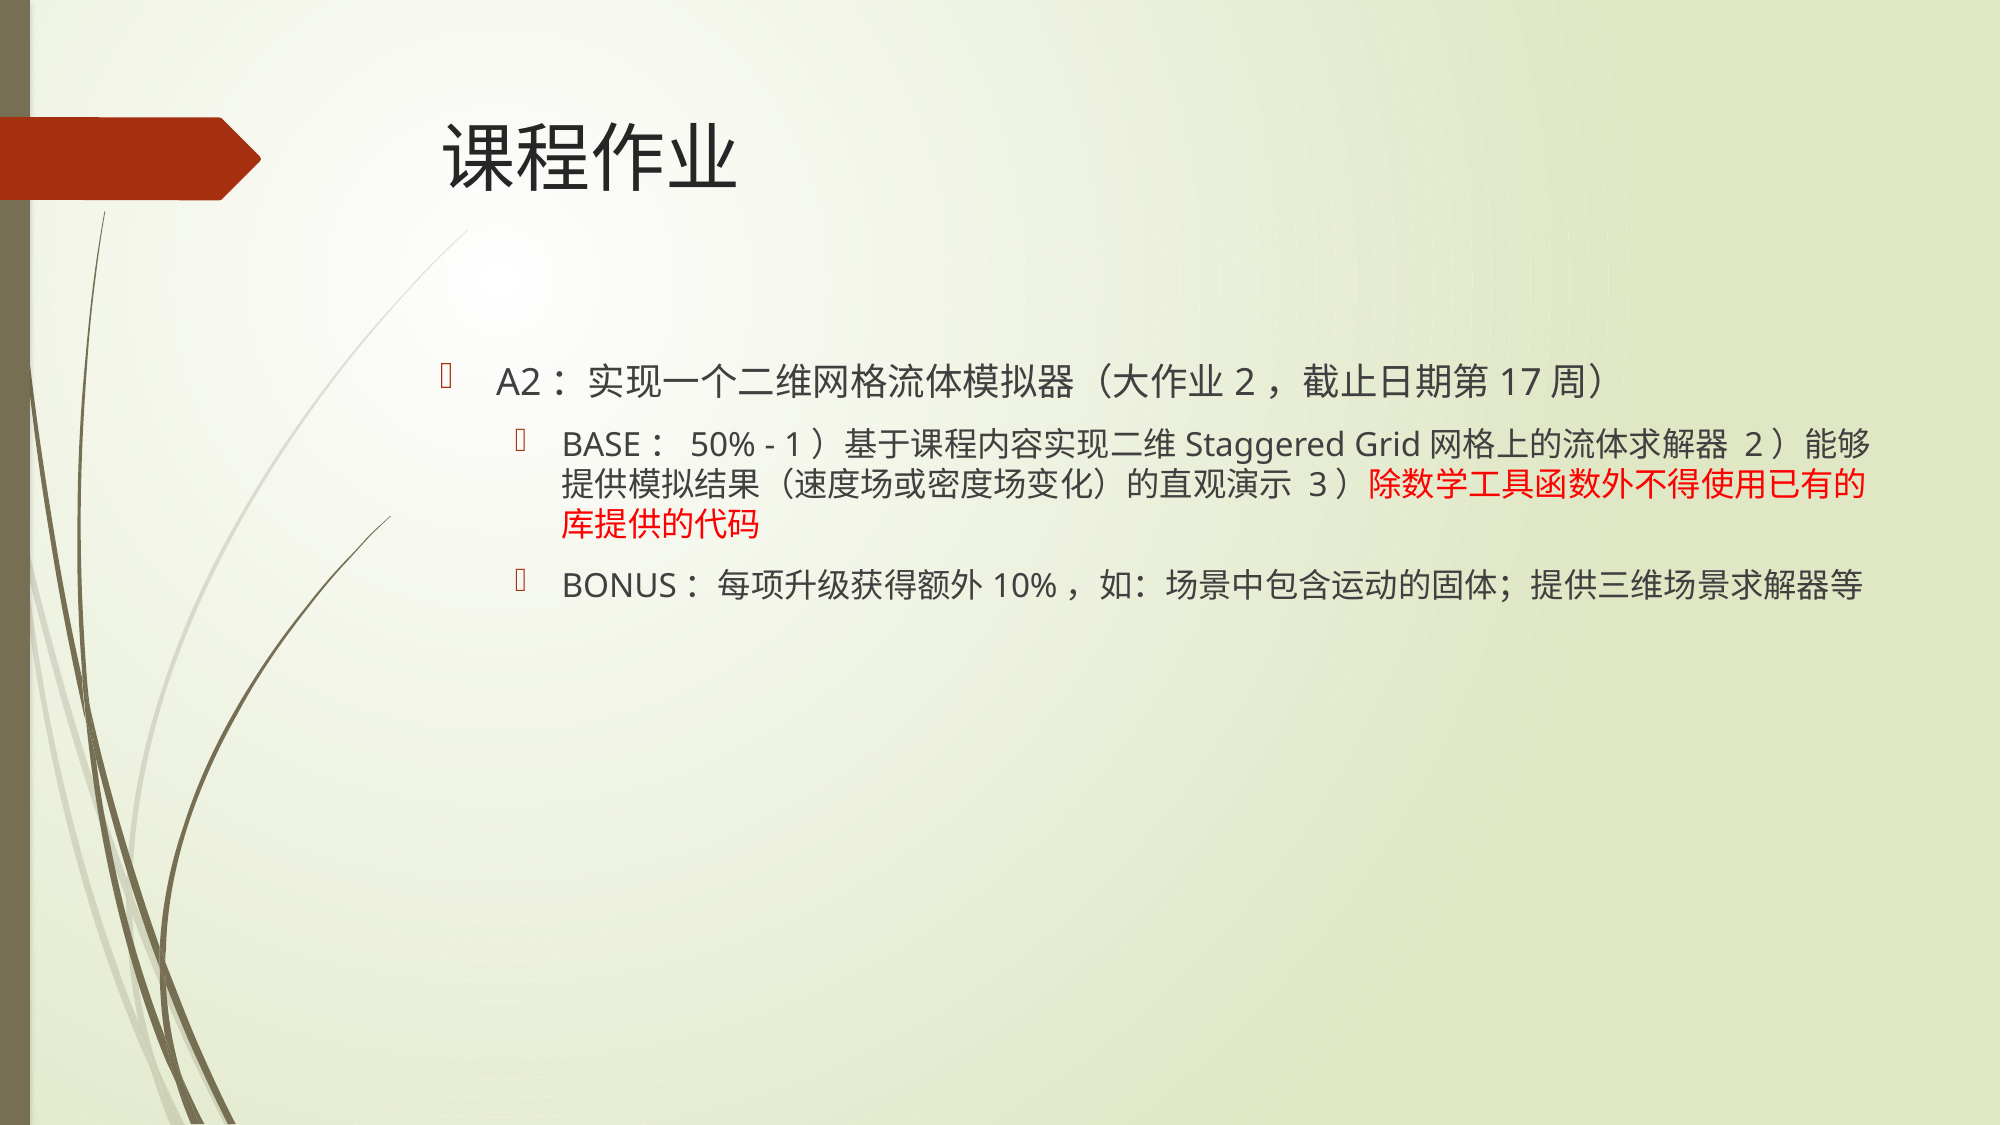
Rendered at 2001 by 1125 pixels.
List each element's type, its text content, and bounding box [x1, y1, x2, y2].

list A2：实现一个二维网格流体模拟器（大作业2，截止日期第17周） BASE：50% - 1）基于课程内容实现二维Staggered Grid网格上的流体求解器 2）能够提供模拟结果（速度场或密度场变化）的直观演示 3）除数学工具函数外不得使用已有的库提供的代码 BONUS：每项升级获得额外10%，如：场景中包含运动的固体；提供三维场景求解器等 [424, 350, 1888, 970]
title 课程作业 [425, 102, 1888, 313]
